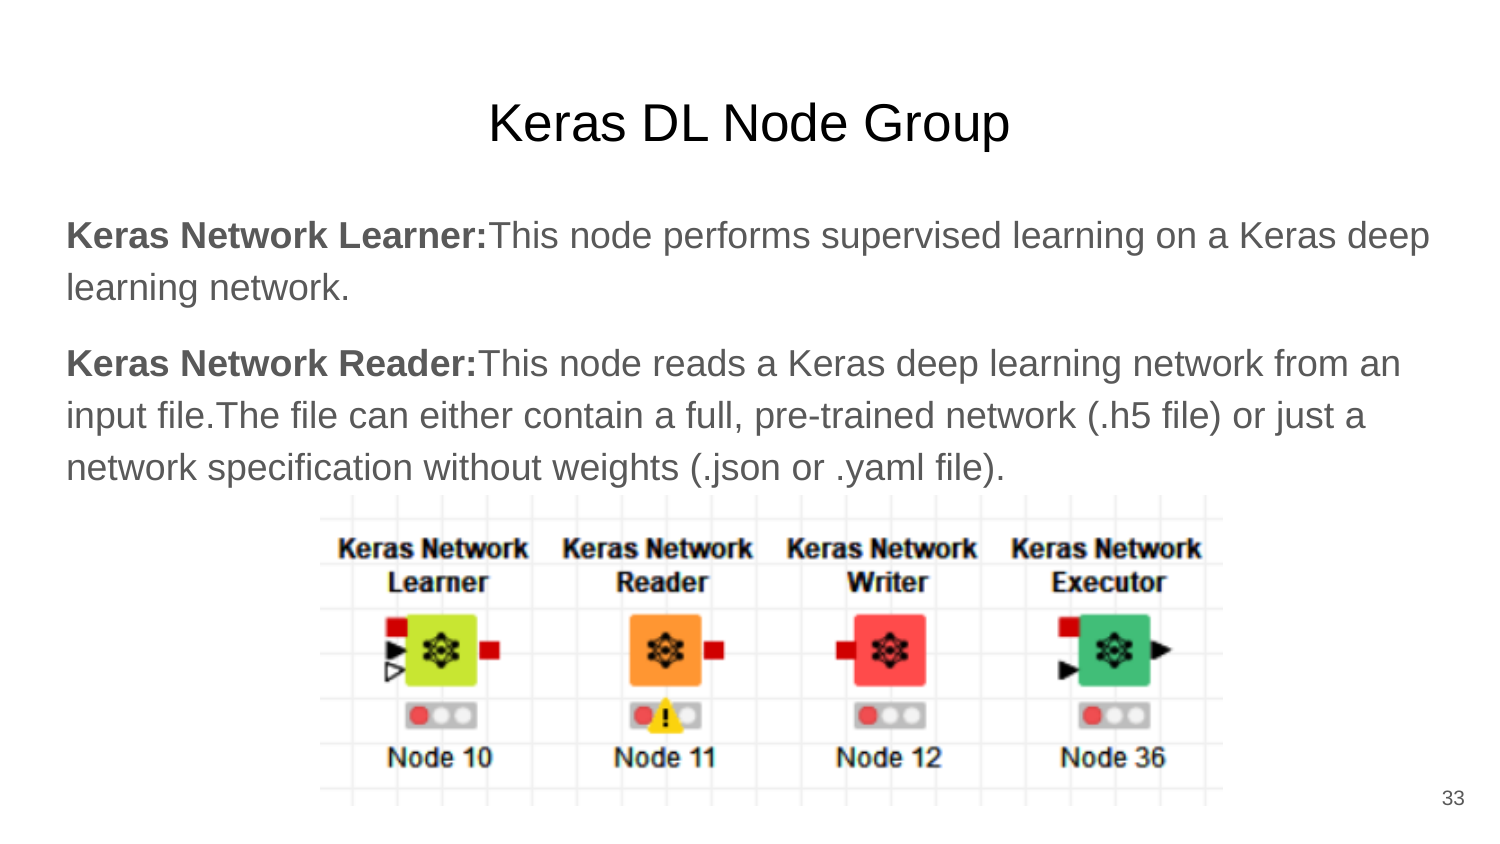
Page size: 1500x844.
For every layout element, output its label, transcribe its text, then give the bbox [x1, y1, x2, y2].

list Keras Network Learner:This node performs supervised learning on a Keras deep learning network. Keras Network Reader:This node reads a Keras deep learning network from an input file.The file can either contain a full, pre-trained network (.h5 file) or just a network specification without weights (.json or .yaml file). [51, 189, 1449, 750]
picture [320, 495, 1223, 807]
title Keras DL Node Group [51, 72, 1449, 167]
slide_number ‹#› [1389, 764, 1480, 830]
